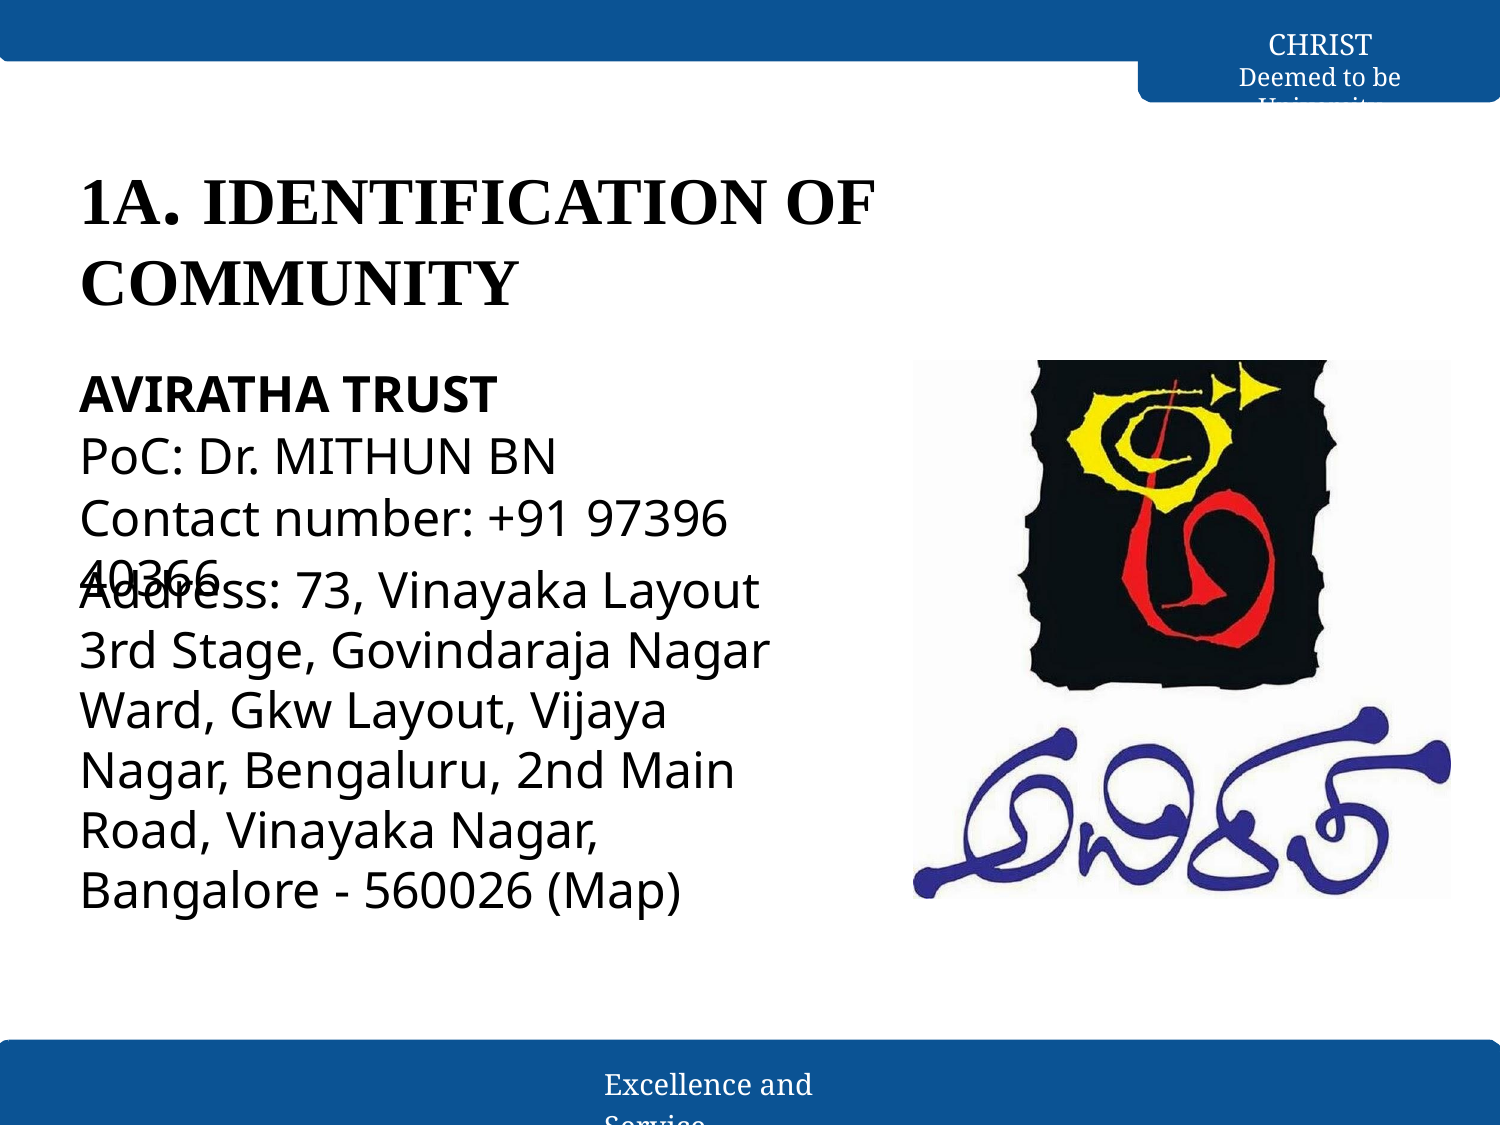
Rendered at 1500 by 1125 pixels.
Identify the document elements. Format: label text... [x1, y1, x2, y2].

text_box CHRIST Deemed to be University [1182, 23, 1459, 121]
title 1A. IDENTIFICATION OF COMMUNITY [77, 147, 1280, 337]
text_box AVIRATHA TRUST PoC: Dr. MITHUN BN Contact number: +91 97396 40366 [77, 360, 911, 669]
picture [913, 360, 1452, 899]
footer Excellence and Service [602, 1060, 898, 1125]
text_box Address: 73, Vinayaka Layout 3rd Stage, Govindaraja Nagar Ward, Gkw Layout, Vijaya Nagar, Bengaluru, 2nd Main Road, Vinayaka Nagar, Bangalore - 560026 (Map) [62, 551, 800, 1032]
